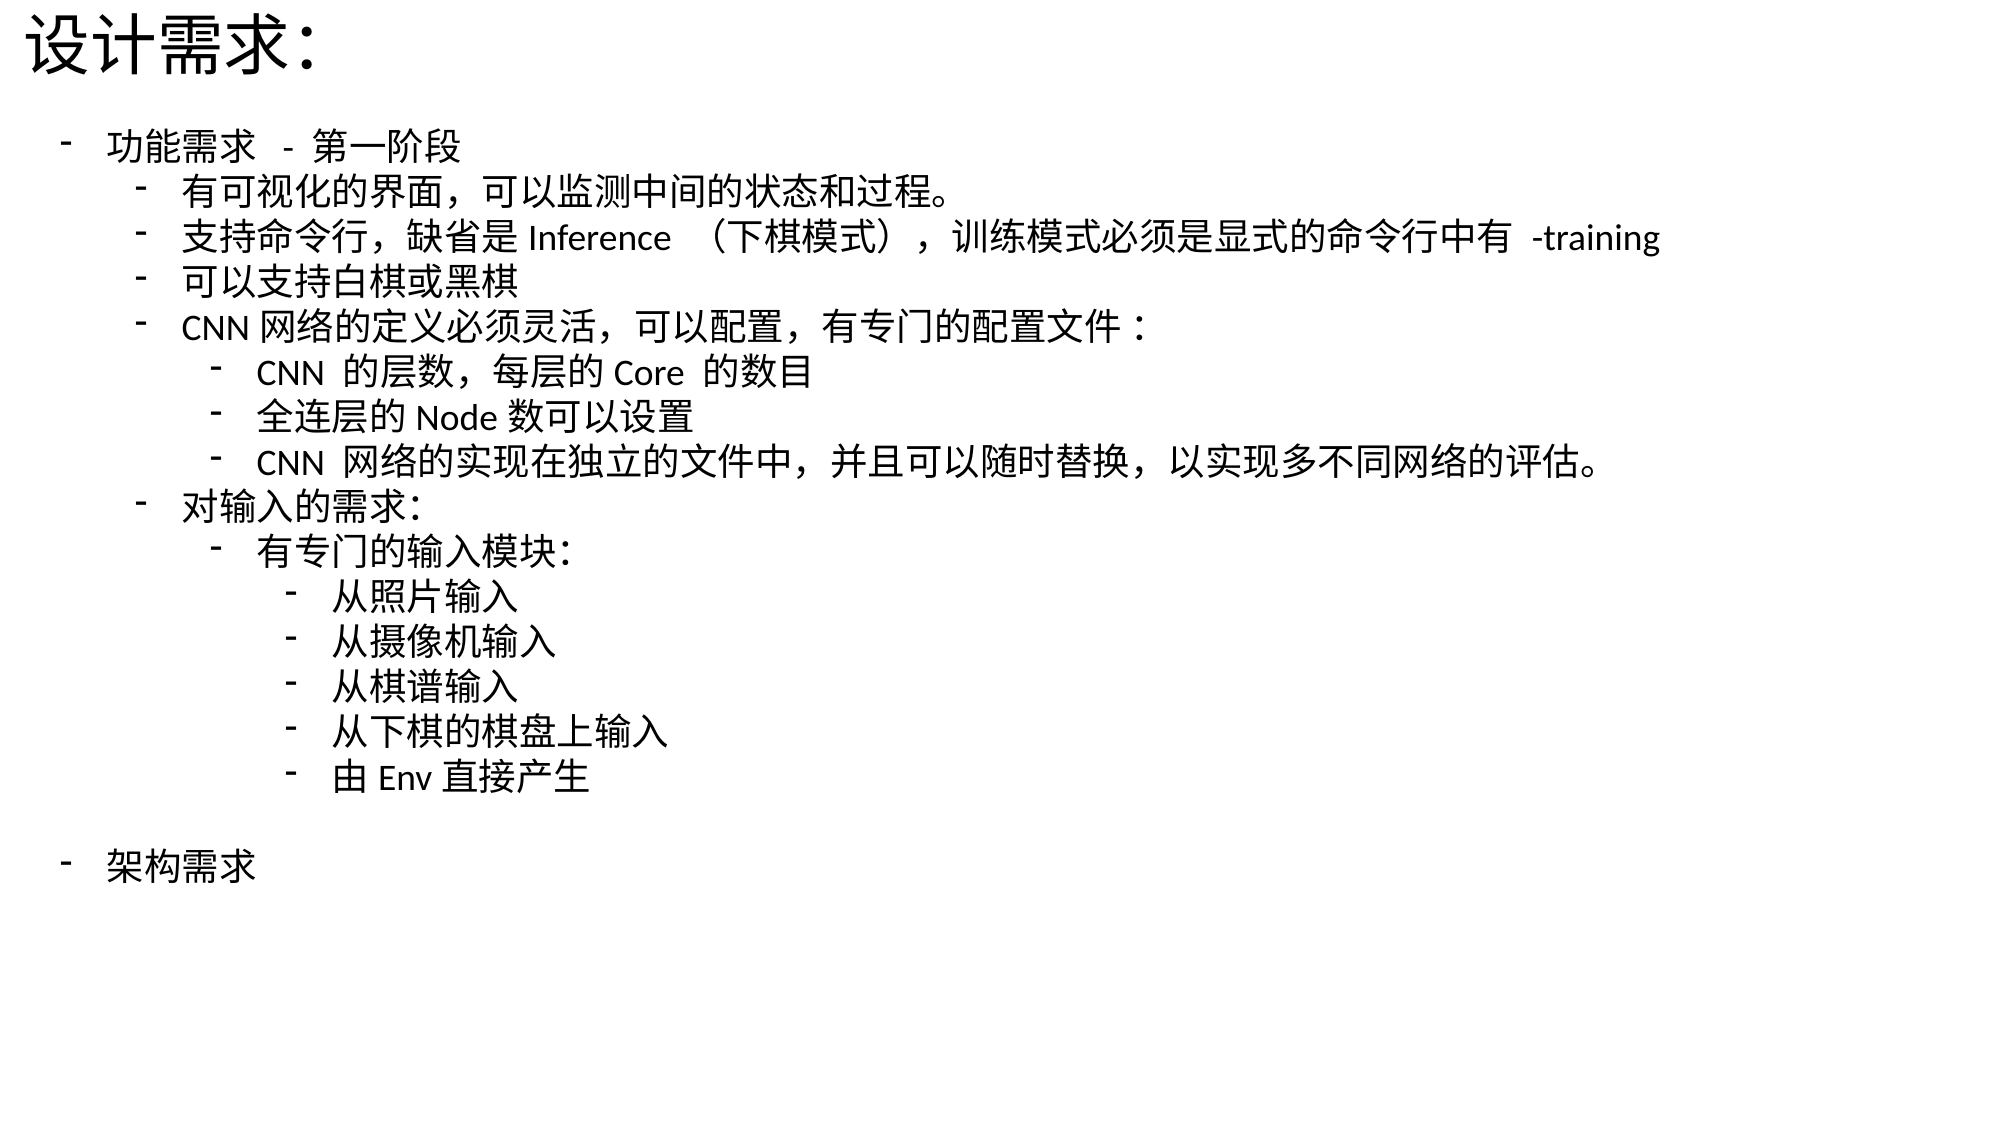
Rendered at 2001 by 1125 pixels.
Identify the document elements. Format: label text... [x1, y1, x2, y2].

title 设计需求： [8, 0, 1734, 96]
text_box 功能需求 - 第一阶段 有可视化的界面，可以监测中间的状态和过程。 支持命令行，缺省是Inference （下棋模式），训练模式必须是显式的命令行中有 -training 可以支持白棋或黑棋 CNN网络的定义必须灵活，可以配置，有专门的配置文件 ： CNN 的层数，每层的Core 的数目 全连层的Node数可以设置 CNN 网络的实现在独立的文件中，并且可以随时替换，以实现多不同网络的评估。 对输入的需求： 有专门的输入模块： 从照片输入 从摄像机输入 从棋谱输入 从下棋的棋盘上输入 由Env直接产生 架构需求 [44, 115, 1956, 896]
